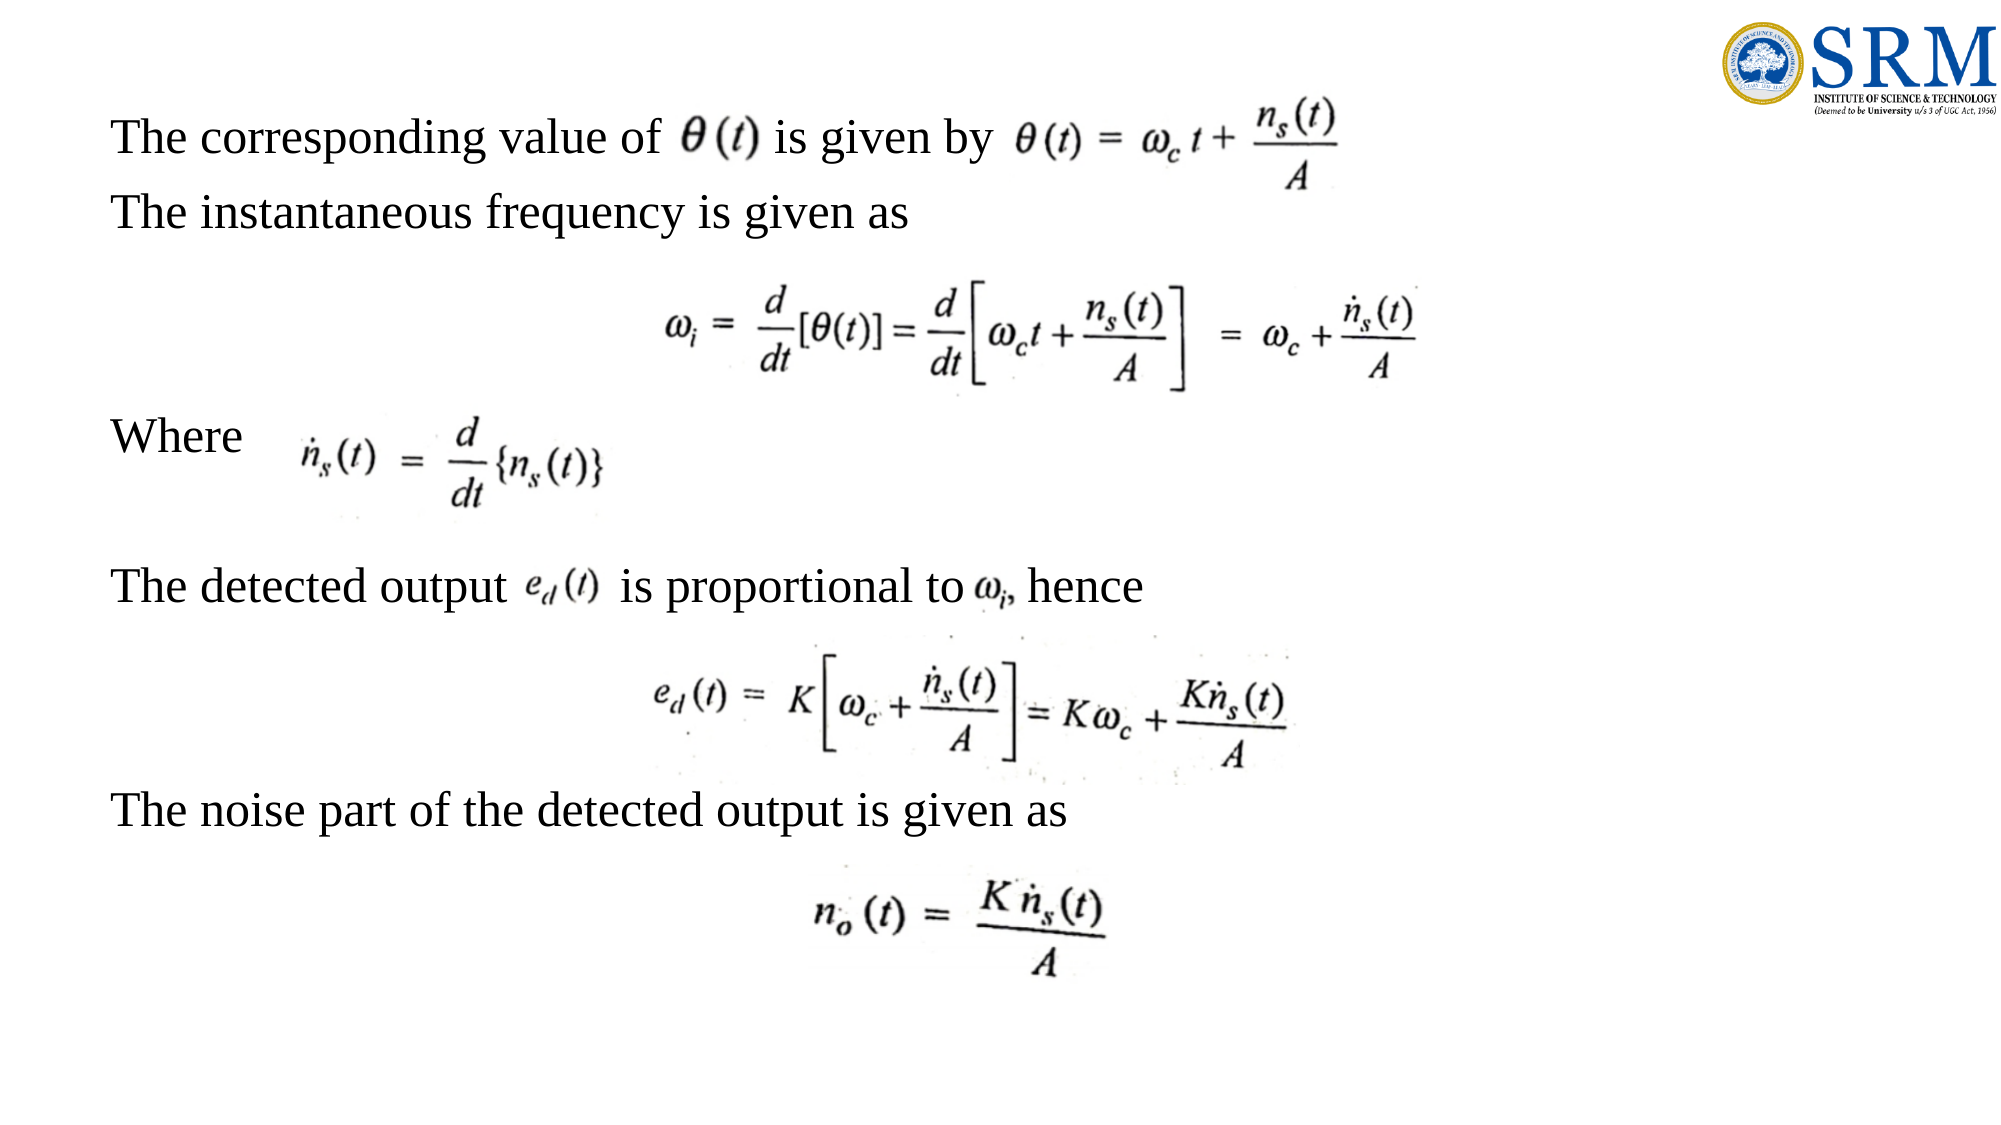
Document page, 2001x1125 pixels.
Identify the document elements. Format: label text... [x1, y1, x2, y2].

picture [1209, 269, 1422, 390]
picture [675, 102, 767, 167]
picture [970, 567, 1020, 613]
picture [807, 864, 1109, 984]
picture [649, 265, 1194, 399]
picture [1009, 72, 1348, 197]
picture [524, 557, 605, 610]
picture [292, 389, 616, 524]
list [1721, 18, 2000, 117]
list The corresponding value of is given by The instantaneous frequency is given as Where The detected output is proportional to hence The noise part of the detected output is given as [94, 102, 1906, 1014]
picture [642, 635, 1300, 786]
